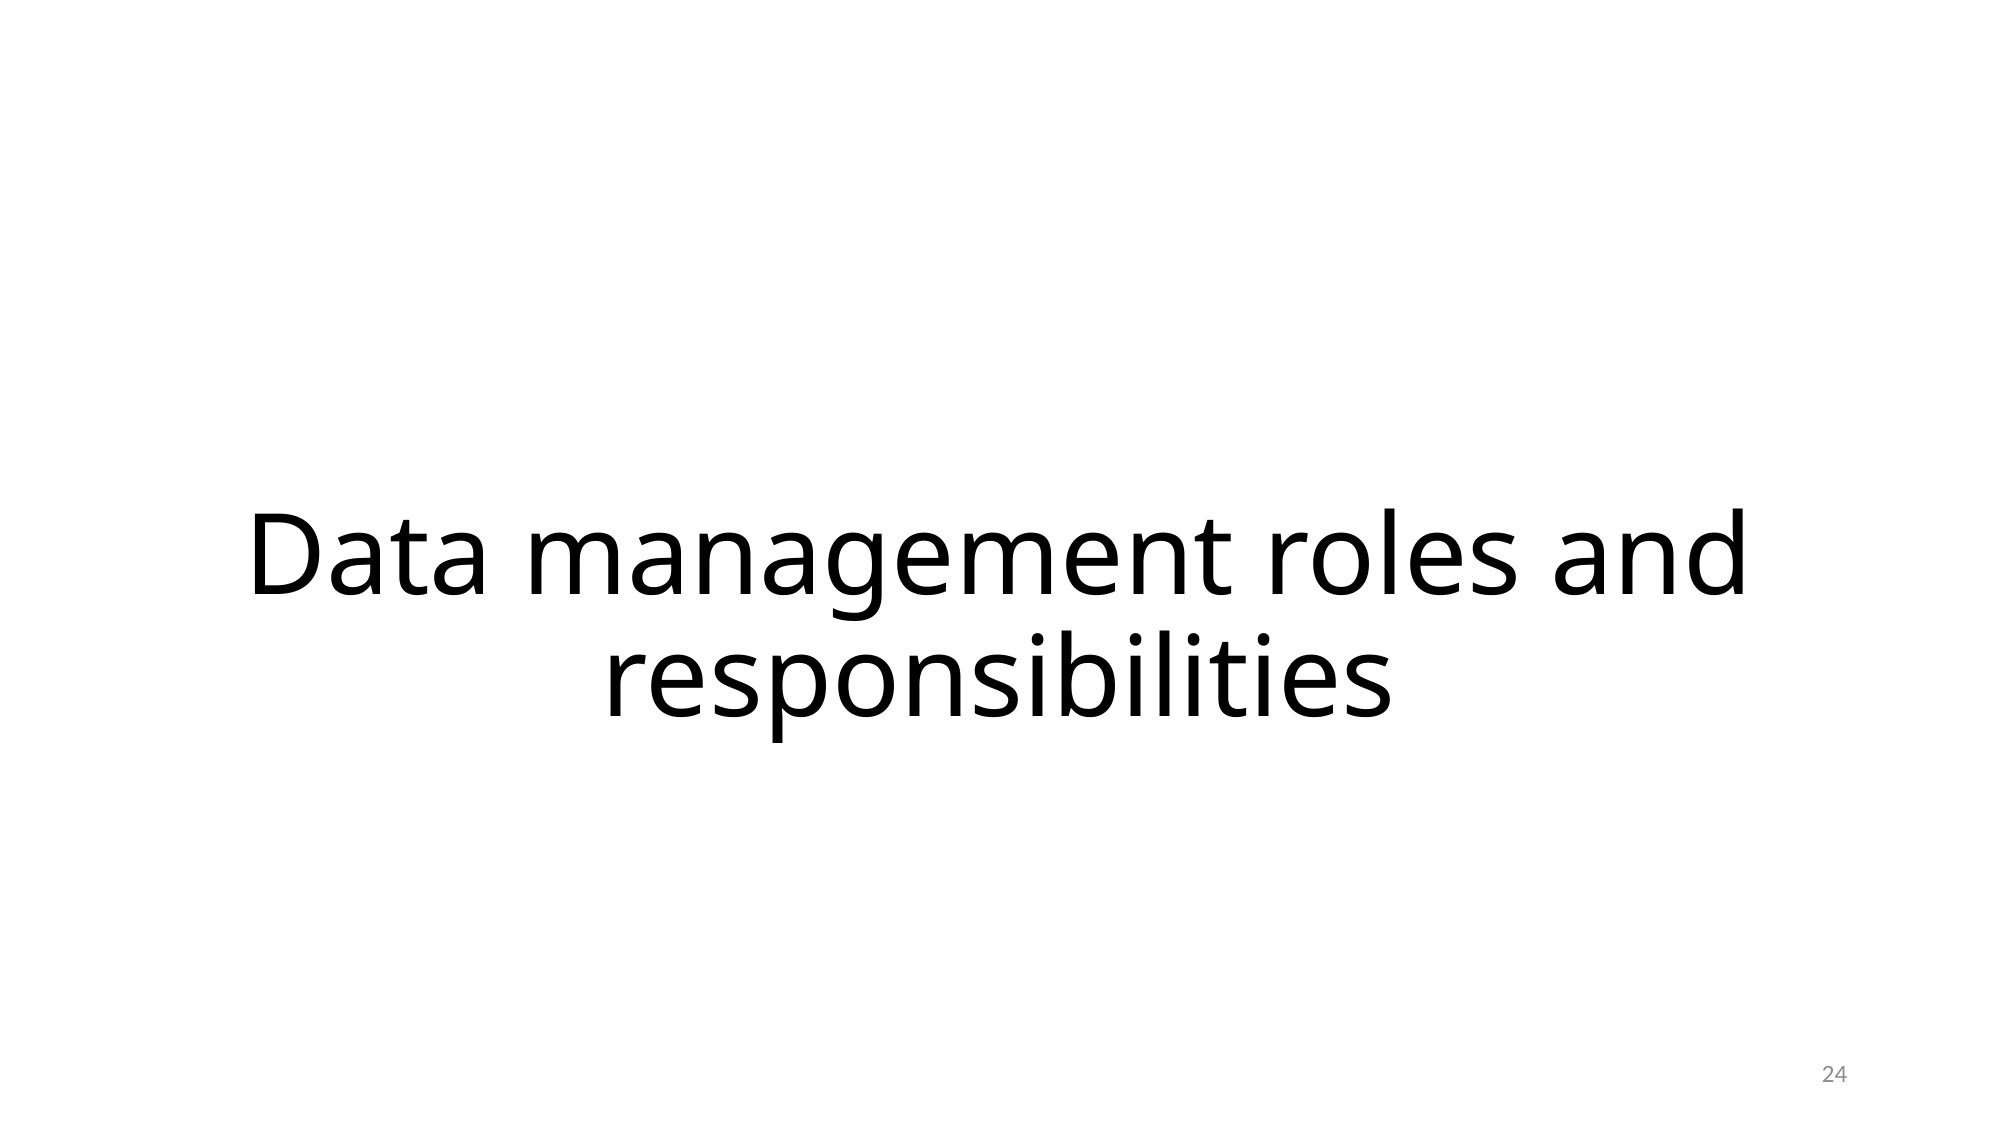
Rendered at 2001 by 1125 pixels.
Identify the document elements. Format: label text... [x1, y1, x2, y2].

slide_number 24 [1412, 1042, 1863, 1103]
title Data management roles and responsibilities [136, 280, 1862, 749]
